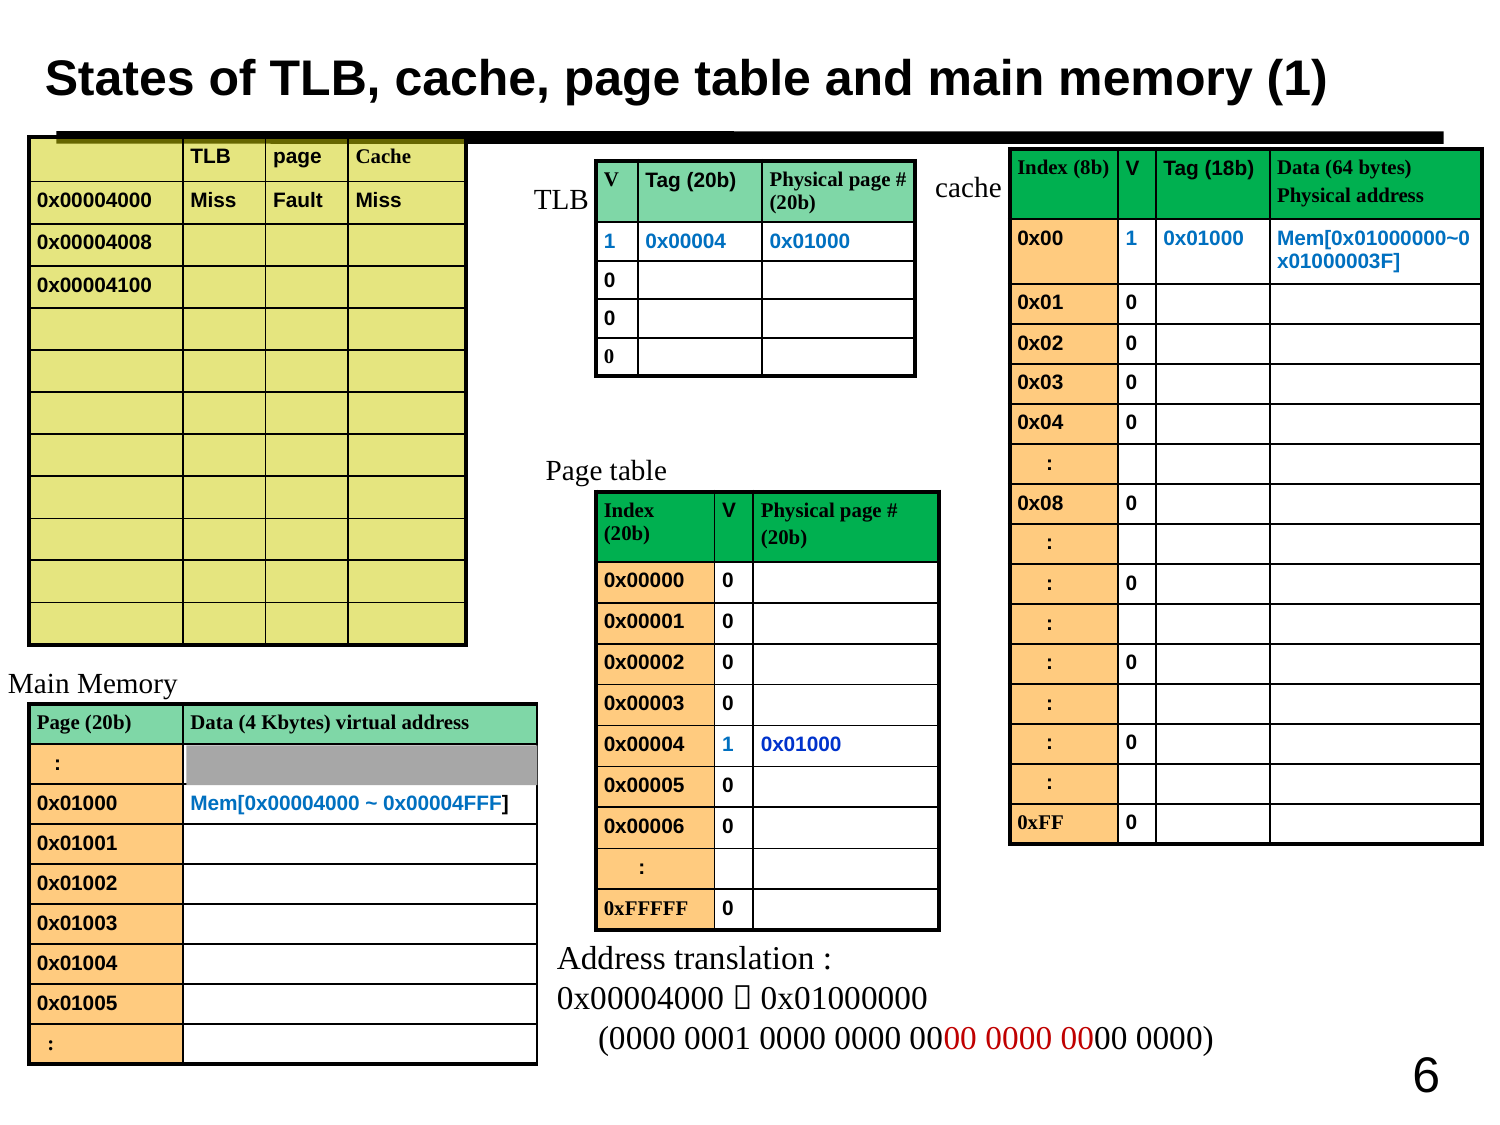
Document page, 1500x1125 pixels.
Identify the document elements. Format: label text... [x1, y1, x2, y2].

table_cell [266, 309, 347, 349]
table_cell [1119, 685, 1155, 723]
table_cell : [31, 1025, 182, 1062]
table_header Data (64 bytes) Physical address [1271, 151, 1480, 218]
table_cell 0x04 [1012, 405, 1117, 443]
table_cell [754, 890, 937, 928]
table_cell [1271, 605, 1480, 643]
slide_number 6 [1397, 1035, 1440, 1104]
table_cell 0x01 [1012, 285, 1117, 323]
table_cell 0x01005 [31, 985, 182, 1023]
table_cell [31, 603, 182, 643]
table_cell 1 [598, 223, 637, 260]
table_cell 0x01004 [31, 945, 182, 983]
table_cell 0 [1119, 325, 1155, 363]
table_cell [31, 351, 182, 391]
table_cell 0 [1119, 805, 1155, 842]
table_cell [184, 561, 265, 602]
table_cell [184, 435, 265, 475]
table_cell : [1012, 645, 1117, 683]
table_cell [639, 300, 761, 337]
table_cell [266, 519, 347, 559]
table_header [31, 139, 182, 181]
table_cell [1271, 805, 1480, 842]
table_cell 0 [715, 563, 752, 602]
table_cell 0x00004000 [31, 182, 182, 223]
table_cell : [1012, 605, 1117, 643]
table_cell [1157, 805, 1269, 842]
table_cell [754, 604, 937, 643]
table_cell 0 [598, 339, 637, 374]
table_header Page (20b) [31, 706, 182, 743]
table_cell Mem[0x01000000~0x01000003F] [1271, 220, 1480, 283]
table_cell [763, 262, 913, 298]
table_cell 0 [598, 262, 637, 298]
table_cell 0x00002 [598, 645, 714, 684]
table_cell [31, 435, 182, 475]
table_cell [349, 351, 464, 391]
table_cell [754, 849, 937, 888]
table_cell [1119, 445, 1155, 483]
table_cell : [1012, 565, 1117, 603]
table_cell 0 [1119, 645, 1155, 683]
table_cell [266, 603, 347, 643]
table_cell [184, 865, 536, 903]
table_cell 0 [1119, 565, 1155, 603]
table_cell : [598, 849, 714, 888]
table_cell : [1012, 725, 1117, 763]
table_cell 1 [715, 726, 752, 766]
table_cell [184, 351, 265, 391]
table_cell [1271, 445, 1480, 483]
table_cell [1271, 365, 1480, 403]
table_cell 0 [1119, 485, 1155, 523]
table_header V [598, 163, 637, 221]
table_cell [715, 849, 752, 888]
table_cell [1157, 525, 1269, 563]
table_cell : [1012, 765, 1117, 803]
table_cell [349, 477, 464, 518]
table_cell [184, 905, 536, 943]
table_cell [31, 477, 182, 518]
table_cell 0 [1119, 725, 1155, 763]
table_cell [1271, 325, 1480, 363]
table_cell 0x01000 [754, 726, 937, 766]
table_cell [184, 393, 265, 433]
table_cell [349, 519, 464, 559]
text_box cache [927, 160, 1010, 211]
table_cell : [1012, 685, 1117, 723]
table_cell 0x00000 [598, 563, 714, 602]
table_cell [266, 435, 347, 475]
table_cell [349, 603, 464, 643]
title States of TLB, cache, page table and main memory (1) [36, 24, 1460, 126]
table_cell 0x01000 [31, 785, 182, 823]
table_header Physical page # (20b) [754, 494, 937, 561]
table_header V [715, 494, 752, 561]
table_header Physical page # (20b) [763, 163, 913, 221]
table_cell [1271, 485, 1480, 523]
table_cell [31, 309, 182, 349]
table_cell 0 [598, 300, 637, 337]
table_cell : [31, 745, 182, 783]
table_cell [184, 309, 265, 349]
table_cell [1271, 285, 1480, 323]
table_cell Miss [349, 182, 464, 223]
table_cell [184, 225, 265, 265]
table_cell 0x00004 [639, 223, 761, 260]
table_cell : [1012, 445, 1117, 483]
table_cell 0 [715, 645, 752, 684]
table_cell [184, 267, 265, 307]
table_cell Mem[0x00004000 ~ 0x00004FFF] [184, 785, 536, 823]
table_cell [266, 351, 347, 391]
table_cell [31, 393, 182, 433]
table_cell 0x00001 [598, 604, 714, 643]
table_cell [1119, 525, 1155, 563]
table_cell [184, 945, 536, 983]
text_box [186, 745, 538, 786]
table_cell [184, 1025, 536, 1062]
table_cell [1157, 725, 1269, 763]
table_header Tag (20b) [639, 163, 761, 221]
text_box Main Memory [0, 656, 186, 707]
table_cell 0x00005 [598, 767, 714, 806]
table_cell 0x00004100 [31, 267, 182, 307]
table_header Tag (18b) [1157, 151, 1269, 218]
table_cell 0x00004008 [31, 225, 182, 265]
table_cell [1157, 445, 1269, 483]
table_cell [1271, 765, 1480, 803]
text_box TLB [526, 172, 597, 223]
table_header page [266, 139, 347, 181]
table_cell [184, 985, 536, 1023]
table_cell [1119, 605, 1155, 643]
table_cell [1271, 525, 1480, 563]
table_cell [1271, 645, 1480, 683]
table_cell [1157, 765, 1269, 803]
table_header V [1119, 151, 1155, 218]
text_box Page table [538, 444, 675, 494]
table_cell [754, 563, 937, 602]
table_cell 0x00 [1012, 220, 1117, 283]
table_cell [31, 561, 182, 602]
table_cell [1157, 645, 1269, 683]
table_cell [266, 561, 347, 602]
table_cell Miss [184, 182, 265, 223]
text_box Address translation : 0x00004000  0x01000000 (0000 0001 0000 0000 0000 0000 0000 0000) [549, 928, 1222, 1064]
table_cell 1 [1119, 220, 1155, 283]
table_cell [266, 477, 347, 518]
table_cell [1157, 605, 1269, 643]
table_cell [266, 393, 347, 433]
table_cell : [1012, 525, 1117, 563]
table_cell 0x02 [1012, 325, 1117, 363]
table_cell [1157, 565, 1269, 603]
table_cell [31, 519, 182, 559]
table_cell 0x08 [1012, 485, 1117, 523]
table_cell [184, 519, 265, 559]
table_cell [349, 267, 464, 307]
table_cell 0xFF [1012, 805, 1117, 842]
table_cell [1271, 725, 1480, 763]
table_cell 0x03 [1012, 365, 1117, 403]
table_header Index (8b) [1012, 151, 1117, 218]
table_header Index (20b) [598, 494, 714, 561]
table_cell 0 [715, 808, 752, 848]
table_cell [754, 645, 937, 684]
table_cell [1157, 325, 1269, 363]
table_cell 0x00006 [598, 808, 714, 848]
table_header Data (4 Kbytes) virtual address [184, 706, 536, 743]
table_cell [349, 225, 464, 265]
table_cell [1157, 405, 1269, 443]
table_cell 0xFFFFF [598, 890, 714, 928]
table_cell [184, 825, 536, 863]
table_cell [349, 309, 464, 349]
table_cell [1271, 565, 1480, 603]
table_cell Fault [266, 182, 347, 223]
table_cell [1271, 685, 1480, 723]
table_cell [1271, 405, 1480, 443]
table_cell [754, 767, 937, 806]
table_cell 0x00004 [598, 726, 714, 766]
table_header TLB [184, 139, 265, 181]
table_cell [266, 225, 347, 265]
table_cell [349, 393, 464, 433]
table_cell [184, 603, 265, 643]
table_cell 0 [1119, 405, 1155, 443]
table_cell 0x01000 [763, 223, 913, 260]
table_cell [1157, 285, 1269, 323]
table_cell [639, 339, 761, 374]
table_cell 0 [715, 604, 752, 643]
table_cell 0 [715, 685, 752, 725]
table_cell 0x01000 [1157, 220, 1269, 283]
table_cell [763, 339, 913, 374]
table_cell [763, 300, 913, 337]
table_cell 0 [715, 767, 752, 806]
table_cell [349, 561, 464, 602]
table_cell 0x00003 [598, 685, 714, 725]
table_cell [1119, 765, 1155, 803]
table_cell [1157, 685, 1269, 723]
table_cell [639, 262, 761, 298]
table_cell [754, 808, 937, 848]
table_cell 0x01001 [31, 825, 182, 863]
table_cell [349, 435, 464, 475]
table_cell 0 [1119, 365, 1155, 403]
table_header Cache [349, 139, 464, 181]
table_cell [754, 685, 937, 725]
table_cell 0x01002 [31, 865, 182, 903]
table_cell [1157, 485, 1269, 523]
table_cell 0x01003 [31, 905, 182, 943]
table_cell [184, 477, 265, 518]
table_cell 0 [1119, 285, 1155, 323]
table_cell [266, 267, 347, 307]
table_cell [1157, 365, 1269, 403]
table_cell 0 [715, 890, 752, 928]
